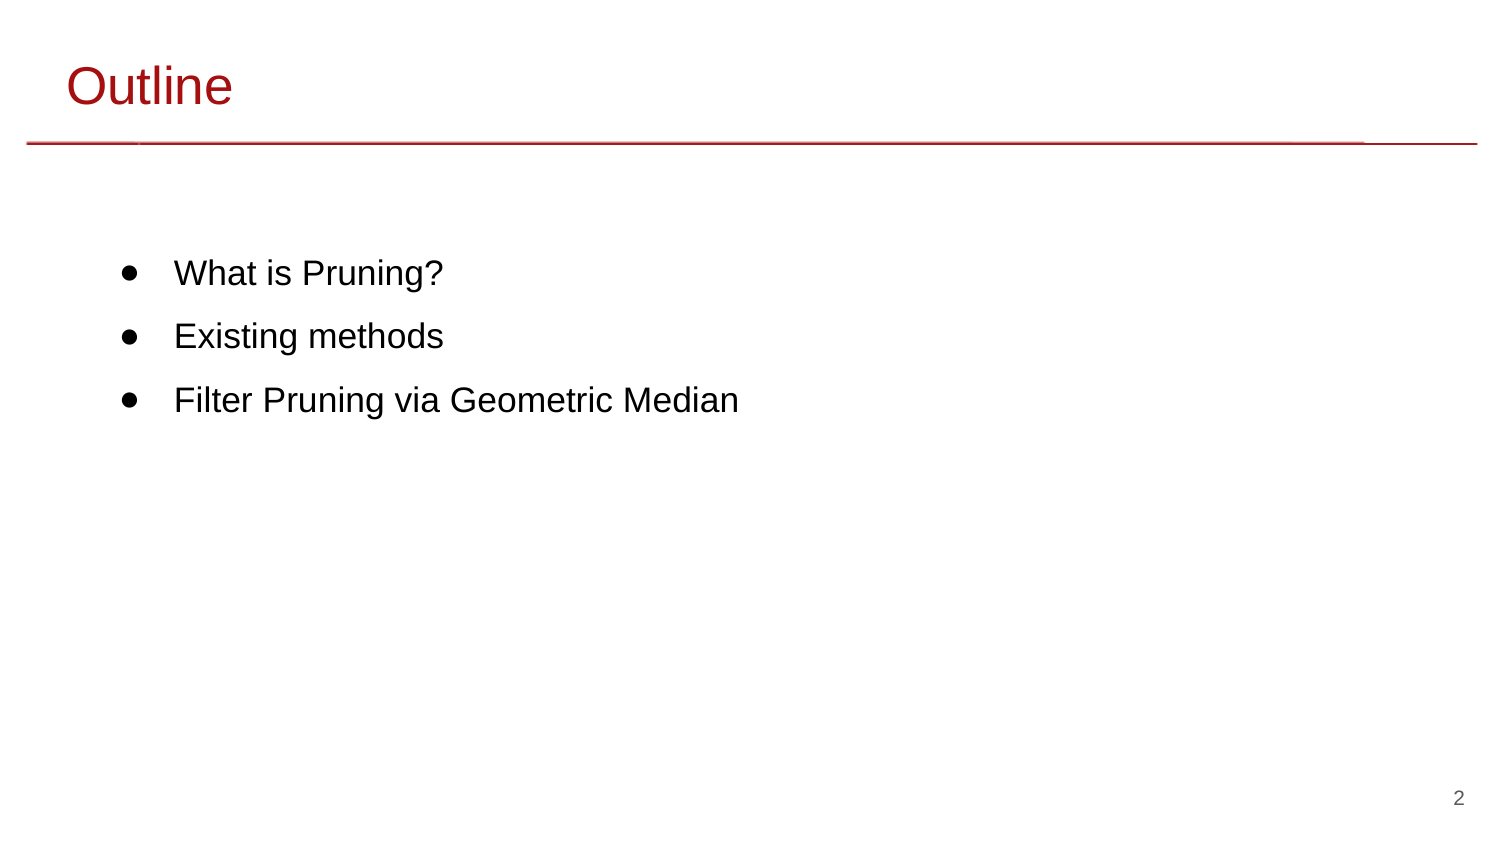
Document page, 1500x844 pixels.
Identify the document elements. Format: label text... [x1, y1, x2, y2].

picture [24, 141, 1479, 147]
slide_number ‹#› [1389, 764, 1480, 830]
text_box What is Pruning? Existing methods Filter Pruning via Geometric Median [84, 213, 757, 435]
title Outline [51, 36, 1449, 131]
